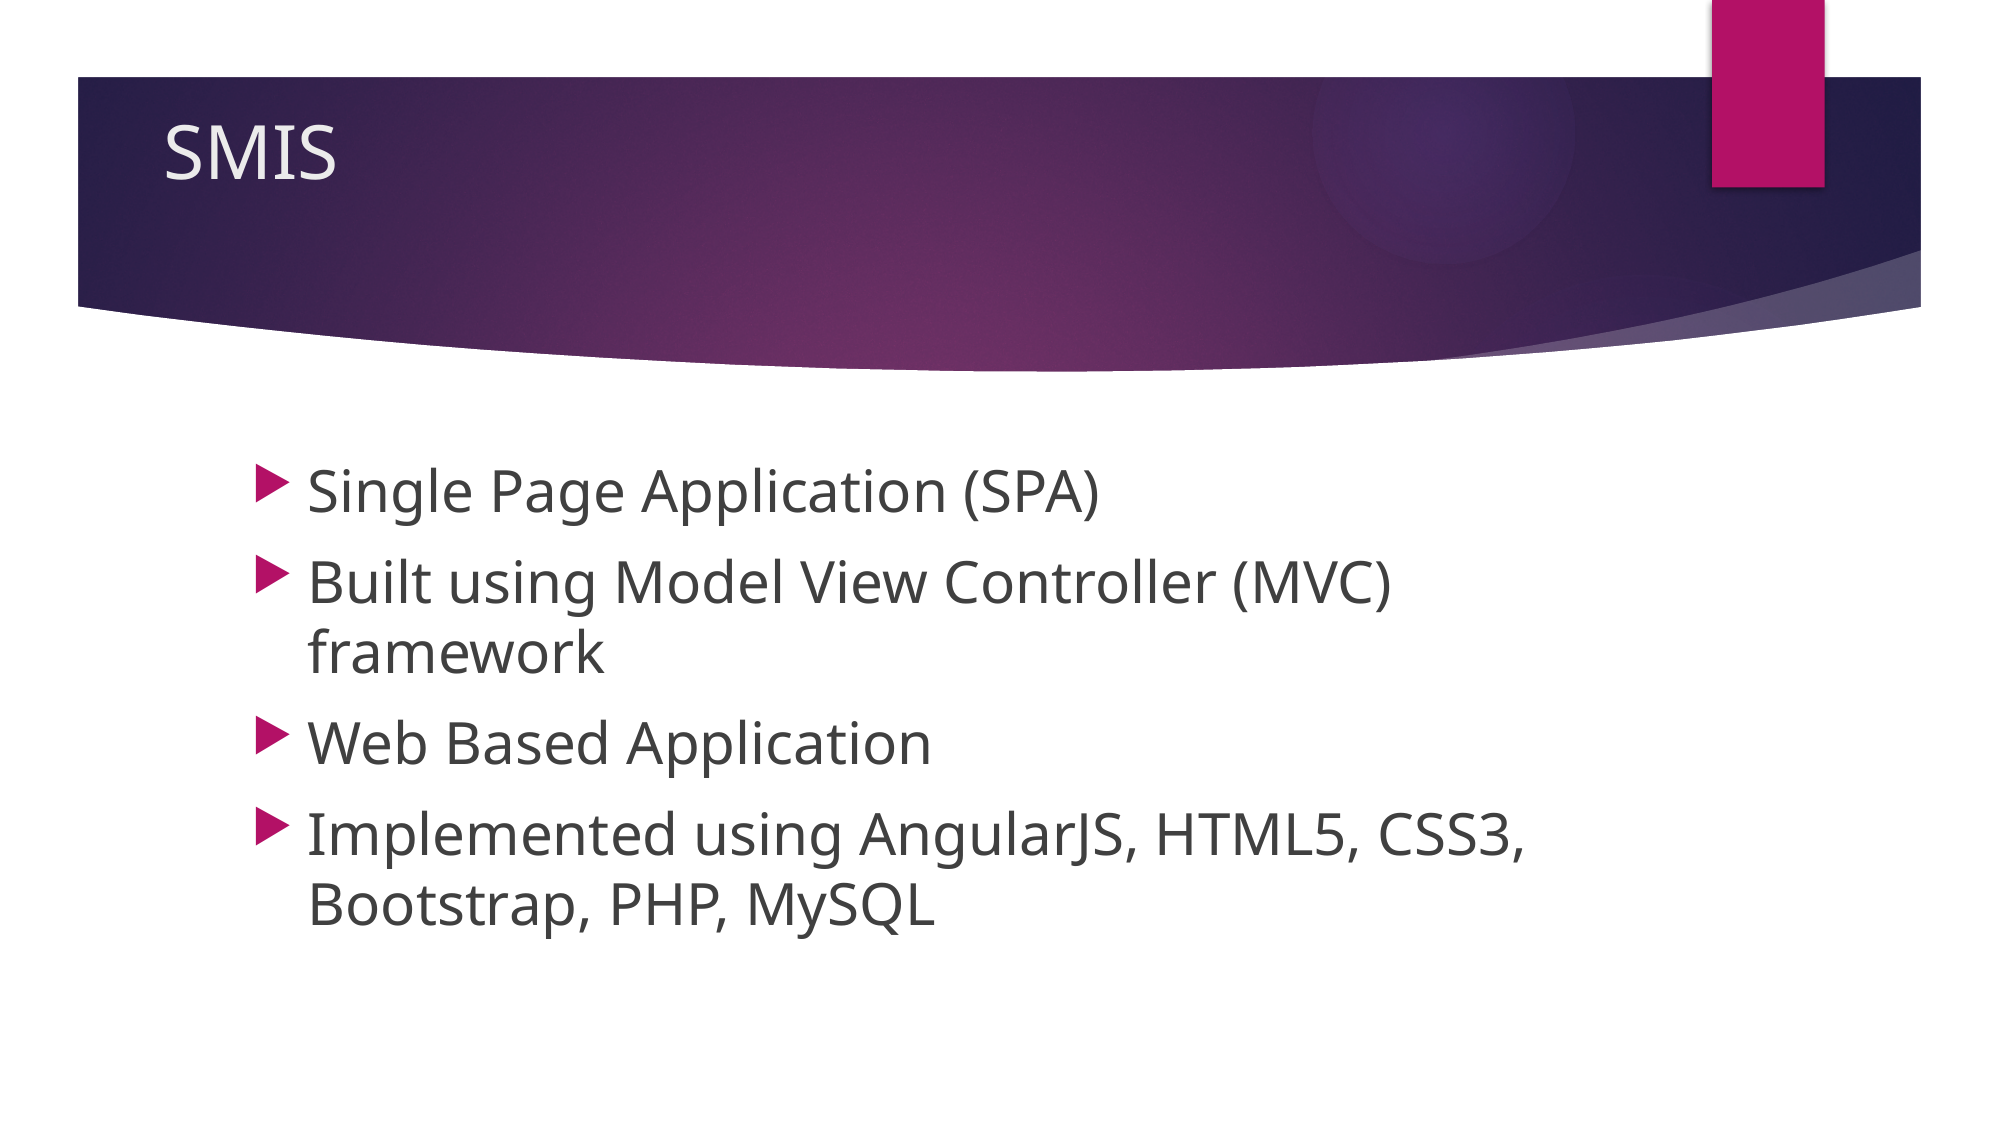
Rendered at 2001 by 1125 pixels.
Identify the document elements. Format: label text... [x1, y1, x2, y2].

list Single Page Application (SPA) Built using Model View Controller (MVC) framework Web Based Application Implemented using AngularJS, HTML5, CSS3, Bootstrap, PHP, MySQL [236, 447, 1685, 1008]
title SMIS [148, 91, 1586, 208]
